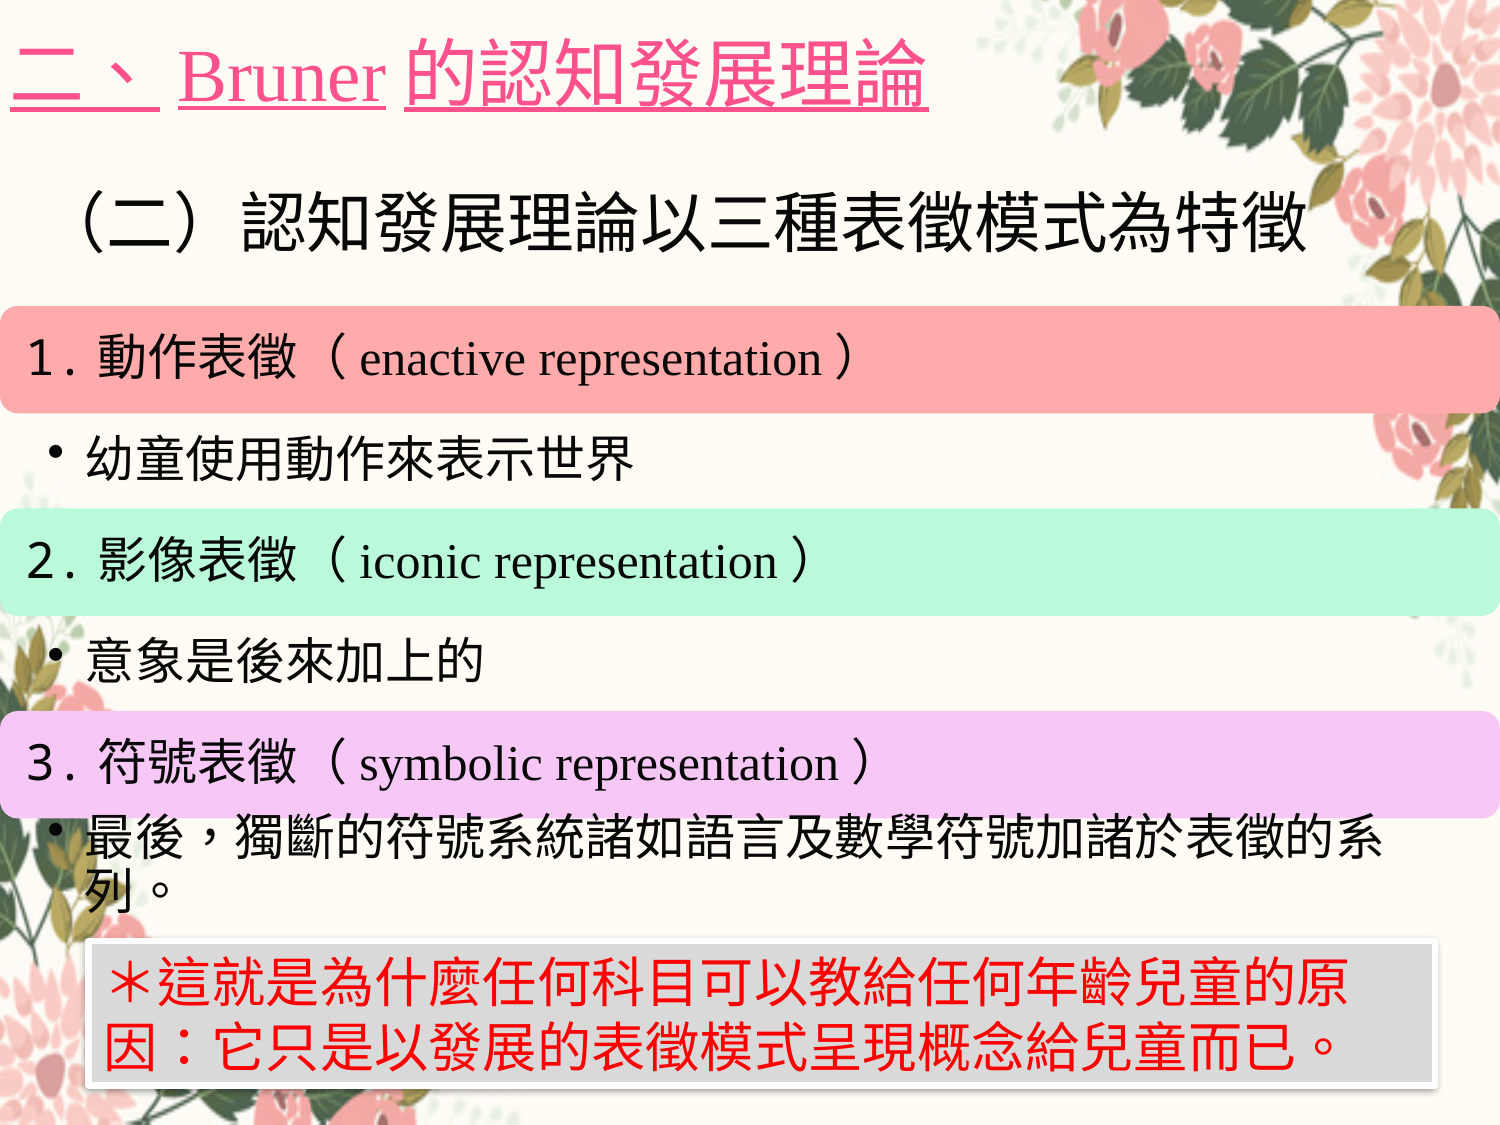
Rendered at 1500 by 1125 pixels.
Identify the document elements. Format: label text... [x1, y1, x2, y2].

text_box 二、Bruner的認知發展理論 [0, 19, 944, 124]
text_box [0, 302, 1500, 918]
text_box ＊這就是為什麼任何科目可以教給任何年齡兒童的原因：它只是以發展的表徵模式呈現概念給兒童而已。 [85, 938, 1438, 1089]
text_box （二）認知發展理論以三種表徵模式為特徵 [25, 173, 1372, 268]
